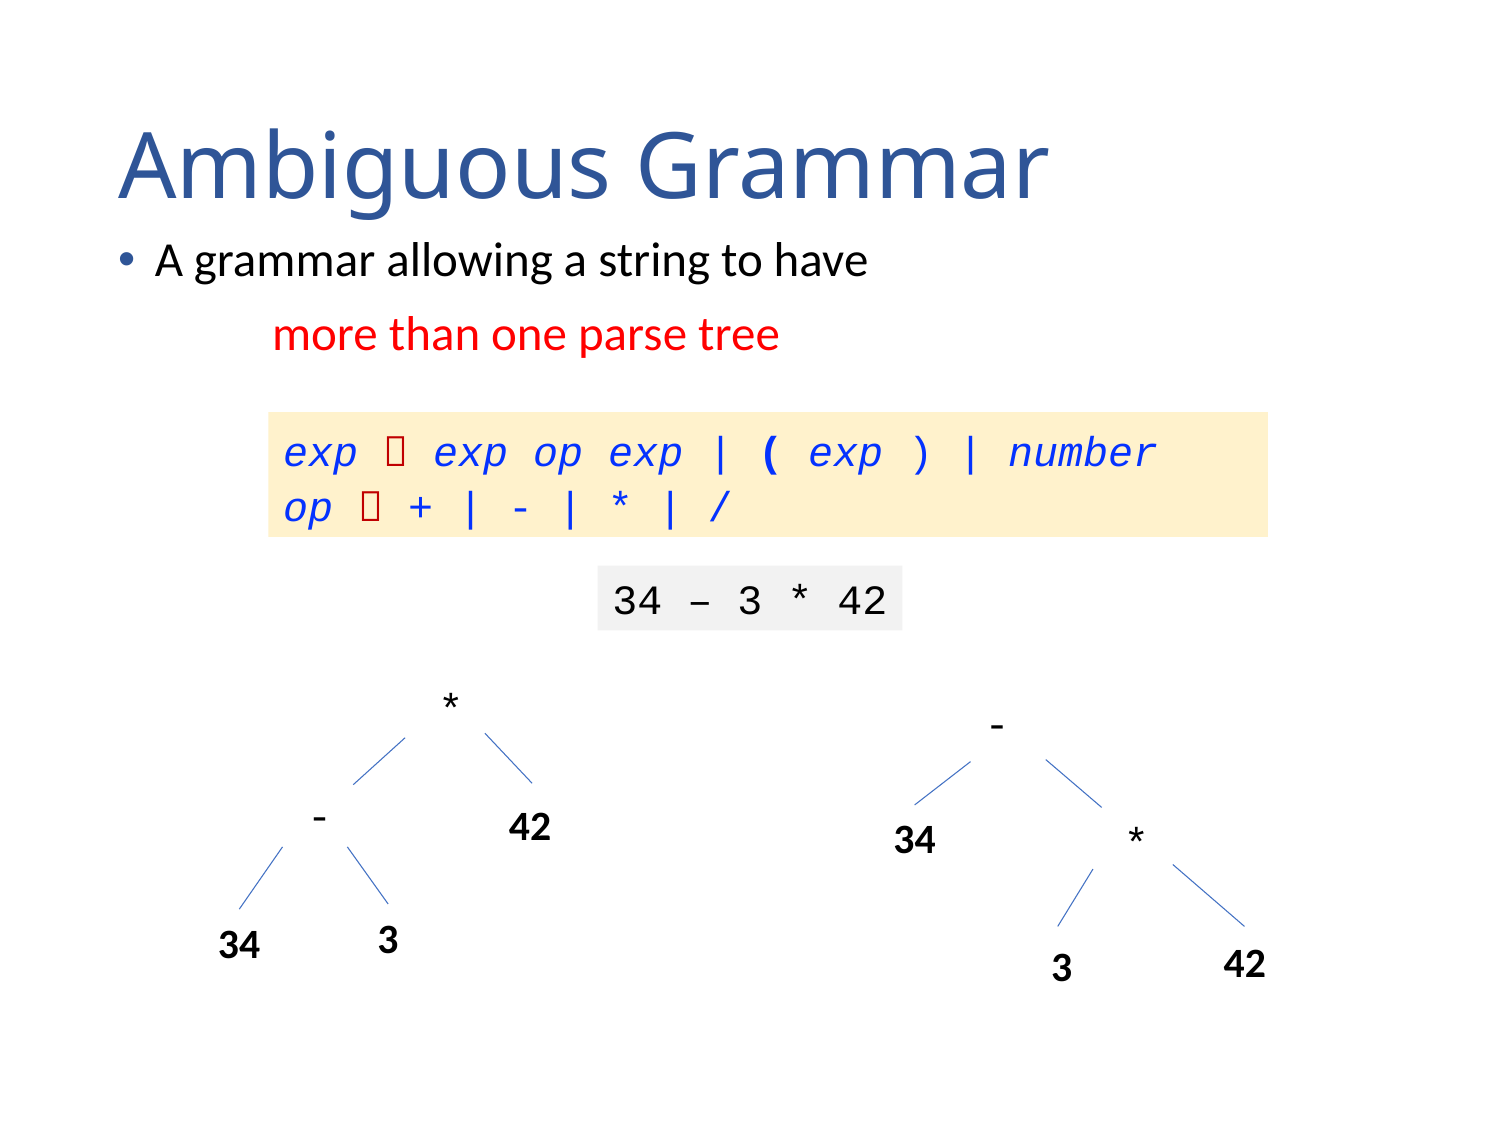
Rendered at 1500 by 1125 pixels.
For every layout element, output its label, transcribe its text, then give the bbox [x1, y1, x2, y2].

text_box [1172, 864, 1245, 927]
text_box - [969, 689, 1025, 754]
title Ambiguous Grammar [103, 59, 1397, 226]
text_box exp  exp op exp | ( exp ) | number op  + | - | * | / [268, 412, 1268, 537]
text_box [353, 737, 406, 785]
text_box 42 [494, 791, 567, 856]
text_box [914, 761, 971, 805]
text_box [239, 846, 283, 910]
text_box 34 [203, 909, 276, 974]
text_box - [292, 781, 347, 847]
text_box A grammar allowing a string to have more than one parse tree [103, 226, 1500, 369]
text_box 42 [1208, 928, 1282, 994]
text_box * [1109, 808, 1164, 873]
text_box 34 [878, 804, 951, 870]
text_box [484, 733, 533, 784]
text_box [1057, 869, 1094, 927]
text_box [347, 846, 389, 904]
text_box * [423, 674, 479, 740]
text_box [1045, 759, 1102, 808]
text_box 3 [362, 903, 414, 969]
text_box 3 [1036, 931, 1088, 997]
text_box 34 – 3 * 42 [597, 565, 903, 631]
